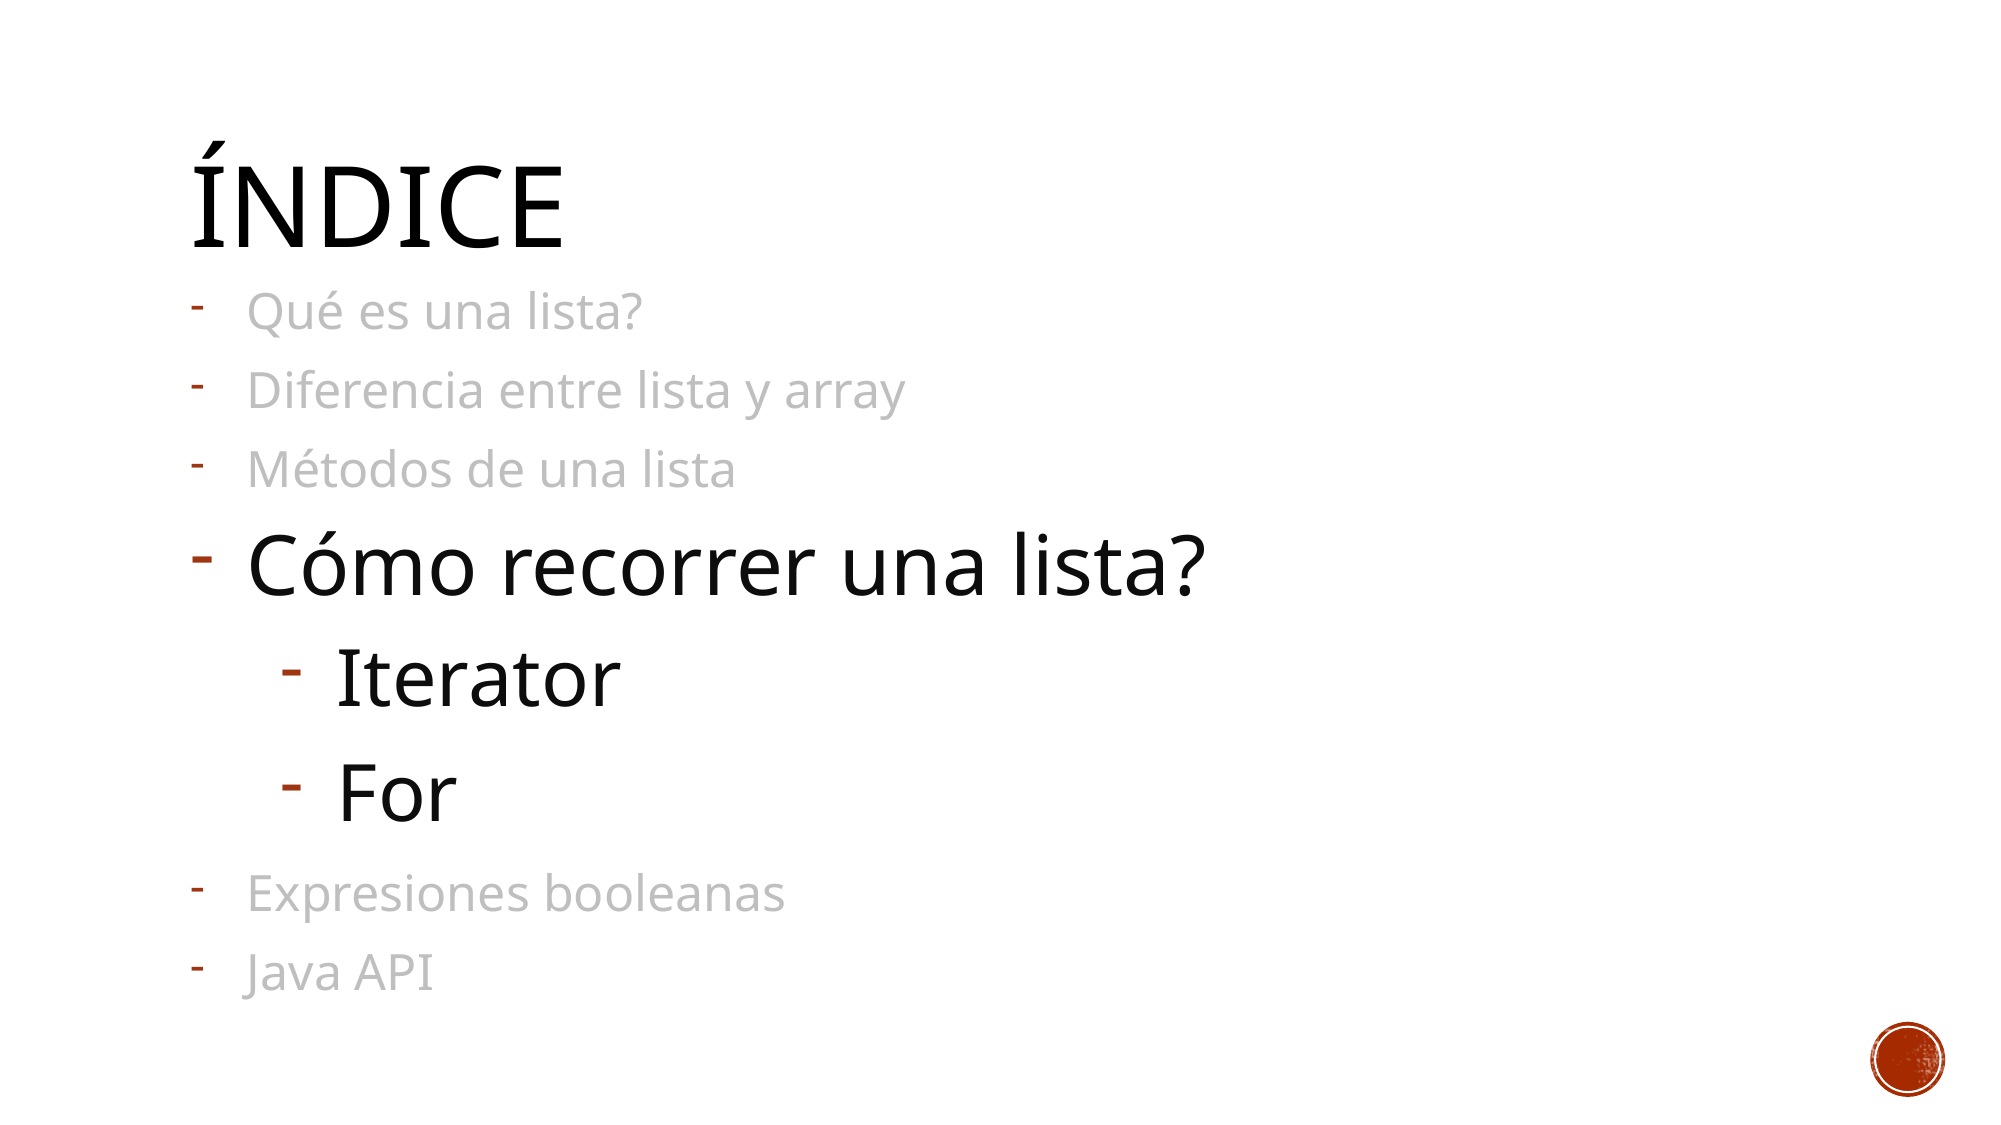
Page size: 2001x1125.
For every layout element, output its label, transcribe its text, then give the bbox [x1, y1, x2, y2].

list Qué es una lista? Diferencia entre lista y array Métodos de una lista Cómo recorrer una lista? Iterator For Expresiones booleanas Java API [175, 279, 1826, 1013]
title Índice [175, 79, 1826, 279]
